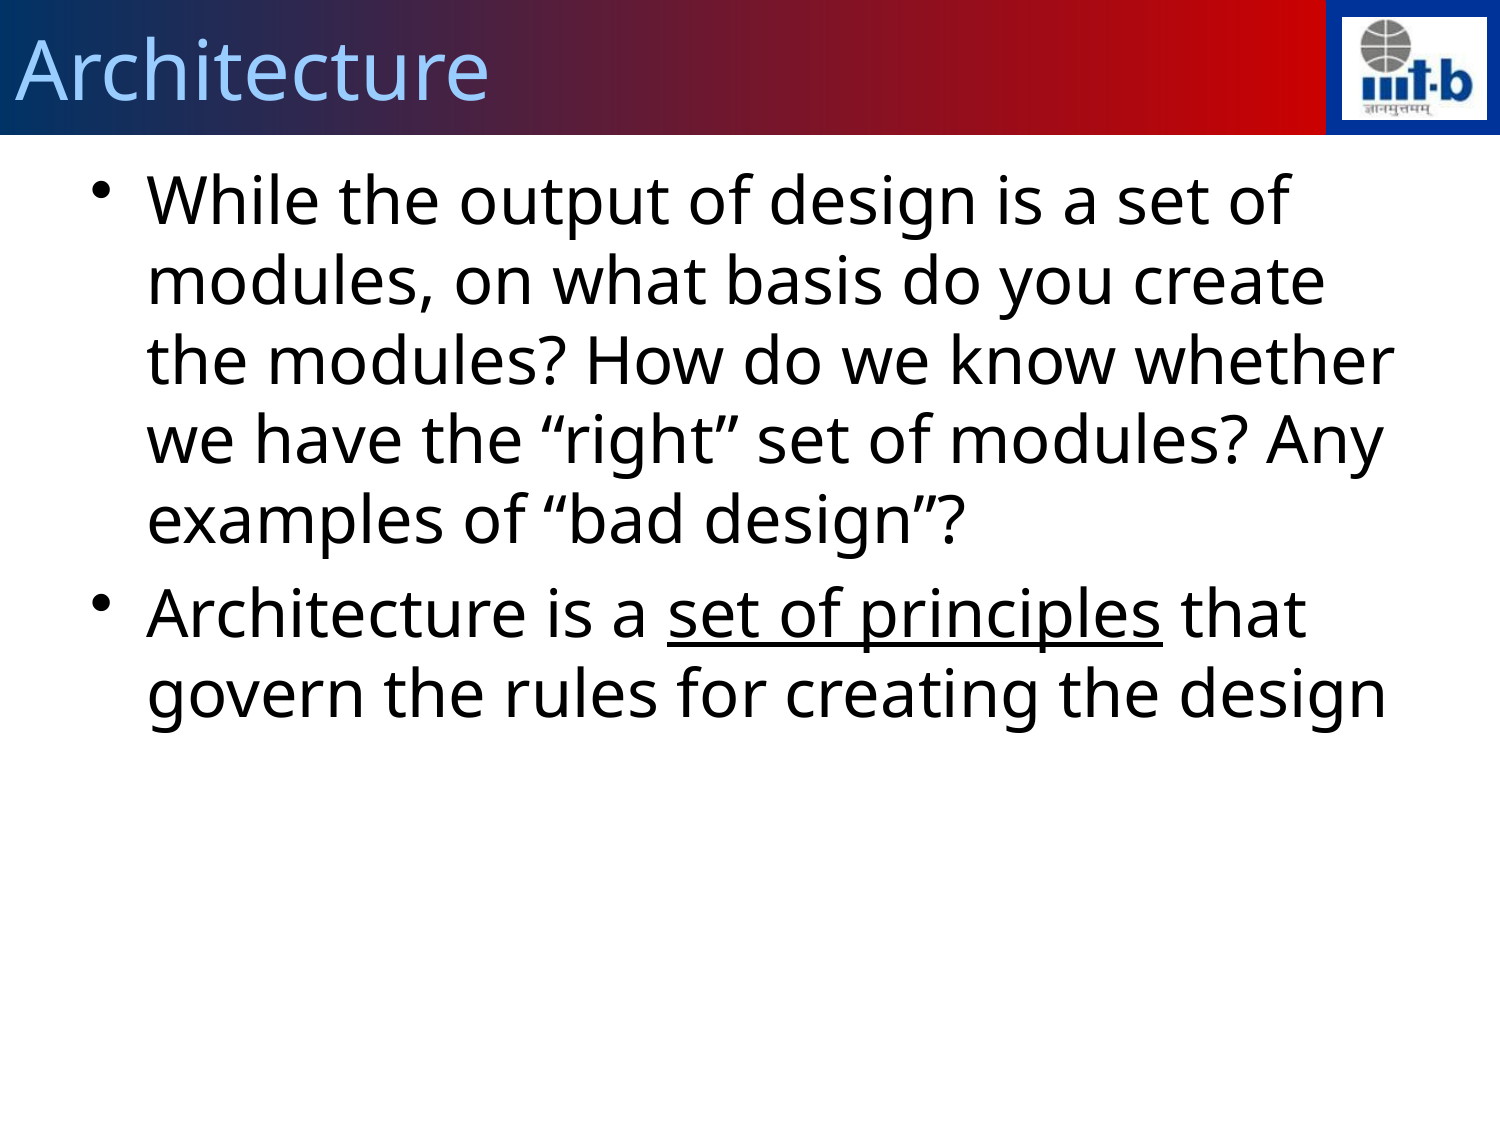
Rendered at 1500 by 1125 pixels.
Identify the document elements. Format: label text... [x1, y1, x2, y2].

list While the output of design is a set of modules, on what basis do you create the modules? How do we know whether we have the “right” set of modules? Any examples of “bad design”? Architecture is a set of principles that govern the rules for creating the design [75, 149, 1425, 1005]
title Architecture [0, 0, 1326, 135]
picture [1342, 17, 1487, 120]
